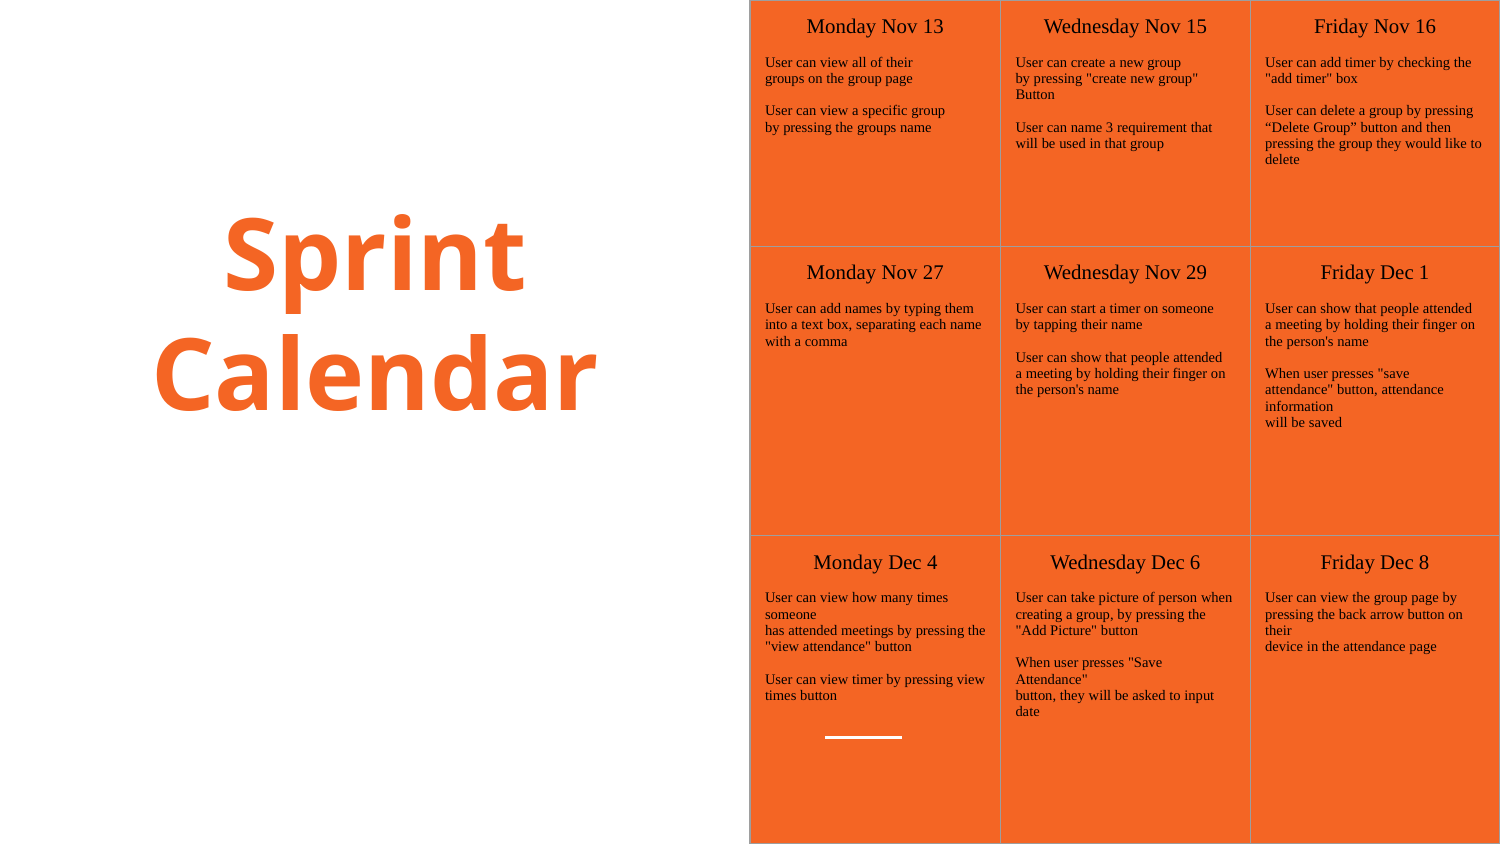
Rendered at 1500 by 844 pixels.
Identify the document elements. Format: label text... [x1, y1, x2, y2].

table_cell Wednesday Nov 29 User can start a timer on someone by tapping their name User can show that people attended a meeting by holding their finger on the person's name [1001, 247, 1250, 535]
title Sprint Calendar [43, 229, 708, 446]
table_cell Friday Dec 1 User can show that people attended a meeting by holding their finger on the person's name When user presses "save attendance" button, attendance information will be saved [1251, 247, 1499, 535]
table_cell Monday Dec 4 User can view how many times someone has attended meetings by pressing the "view attendance" button User can view timer by pressing view times button [751, 536, 1000, 843]
table_header Monday Nov 13 User can view all of their groups on the group page User can view a specific group by pressing the groups name [751, 1, 1000, 246]
table_header Friday Nov 16 User can add timer by checking the "add timer" box User can delete a group by pressing “Delete Group” button and then pressing the group they would like to delete [1251, 1, 1499, 246]
table_cell Wednesday Dec 6 User can take picture of person when creating a group, by pressing the "Add Picture" button When user presses "Save Attendance" button, they will be asked to input date [1001, 536, 1250, 843]
table_header Wednesday Nov 15 User can create a new group by pressing "create new group" Button User can name 3 requirement that will be used in that group [1001, 1, 1250, 246]
table_cell Friday Dec 8 User can view the group page by pressing the back arrow button on their device in the attendance page [1251, 536, 1499, 843]
table_cell Monday Nov 27 User can add names by typing them into a text box, separating each name with a comma [751, 247, 1000, 535]
